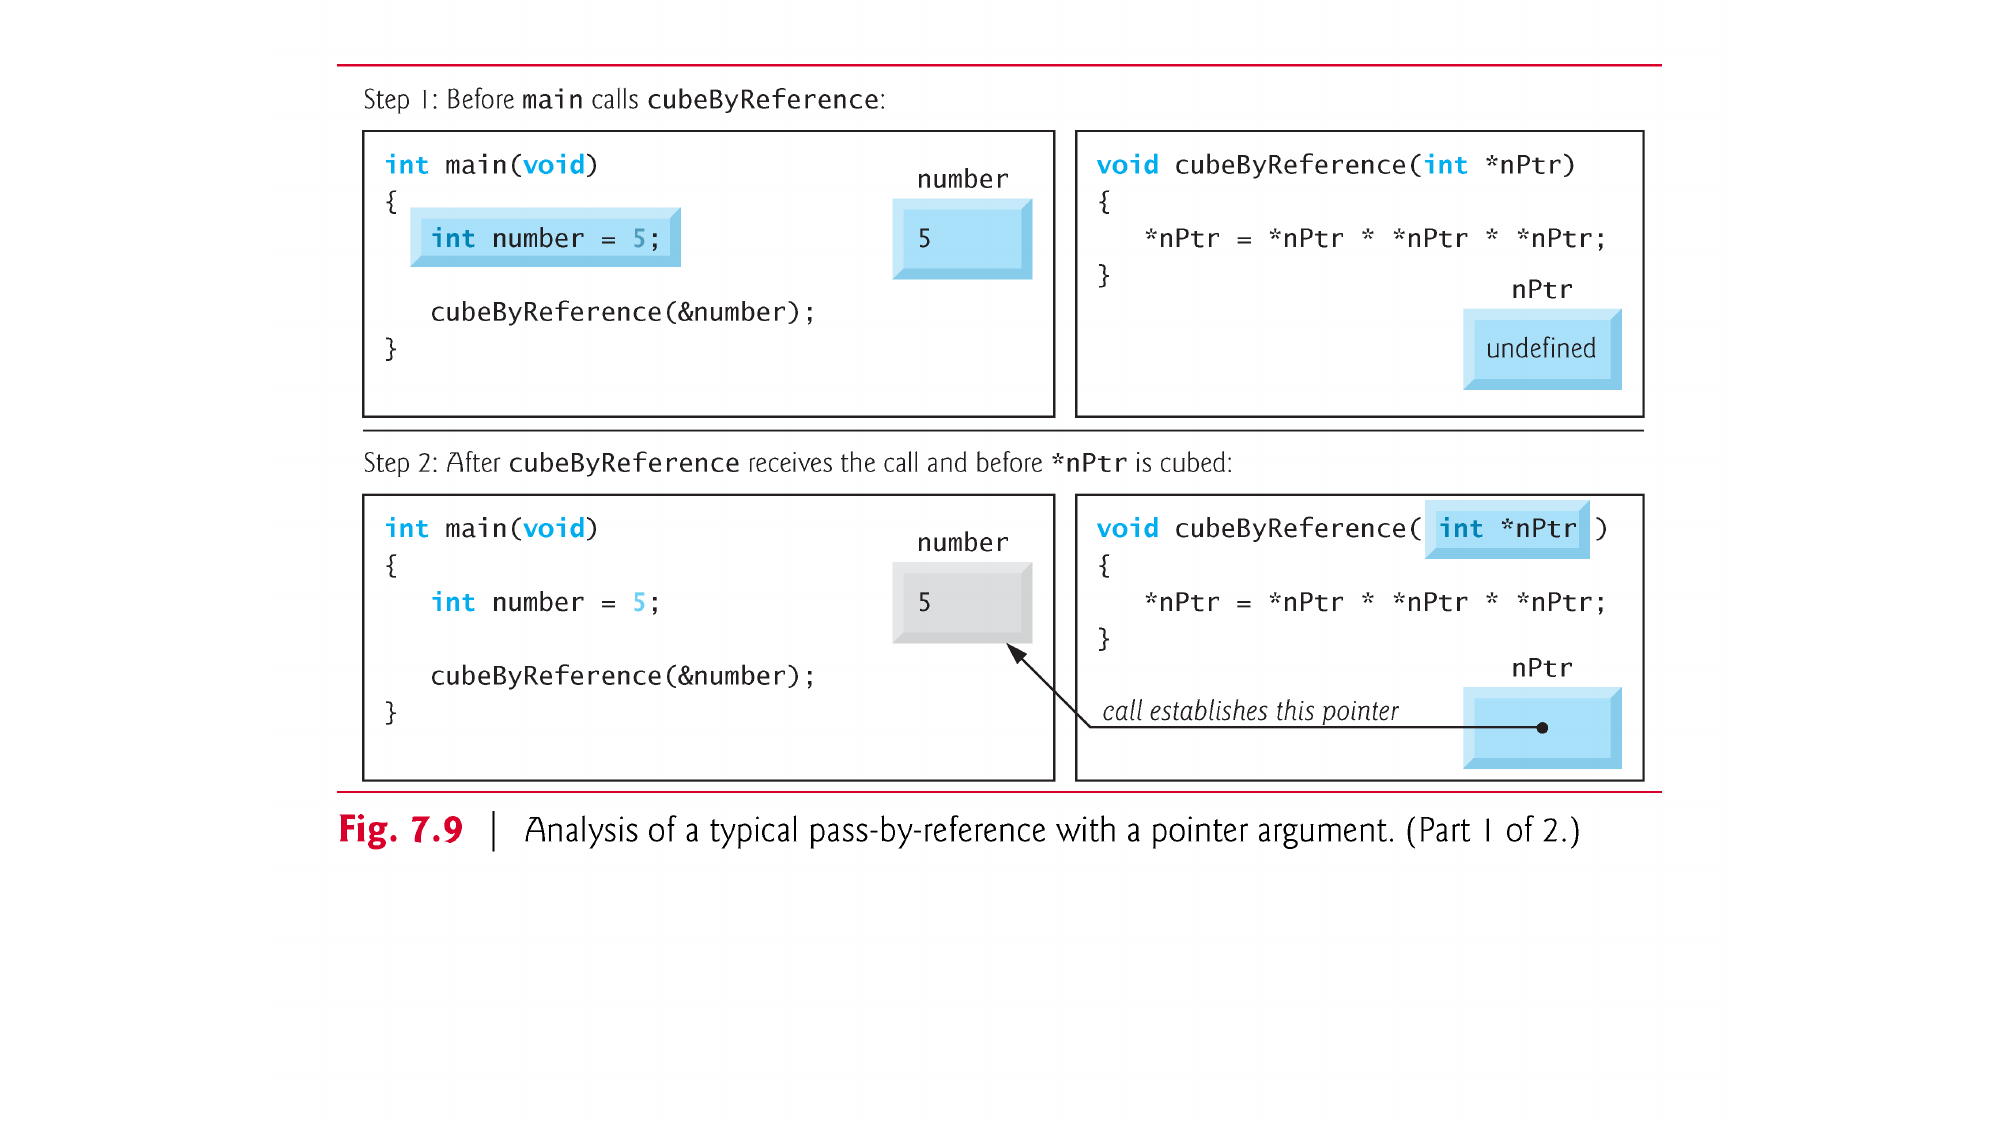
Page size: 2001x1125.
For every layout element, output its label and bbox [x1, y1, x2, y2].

picture [271, 0, 1728, 1125]
